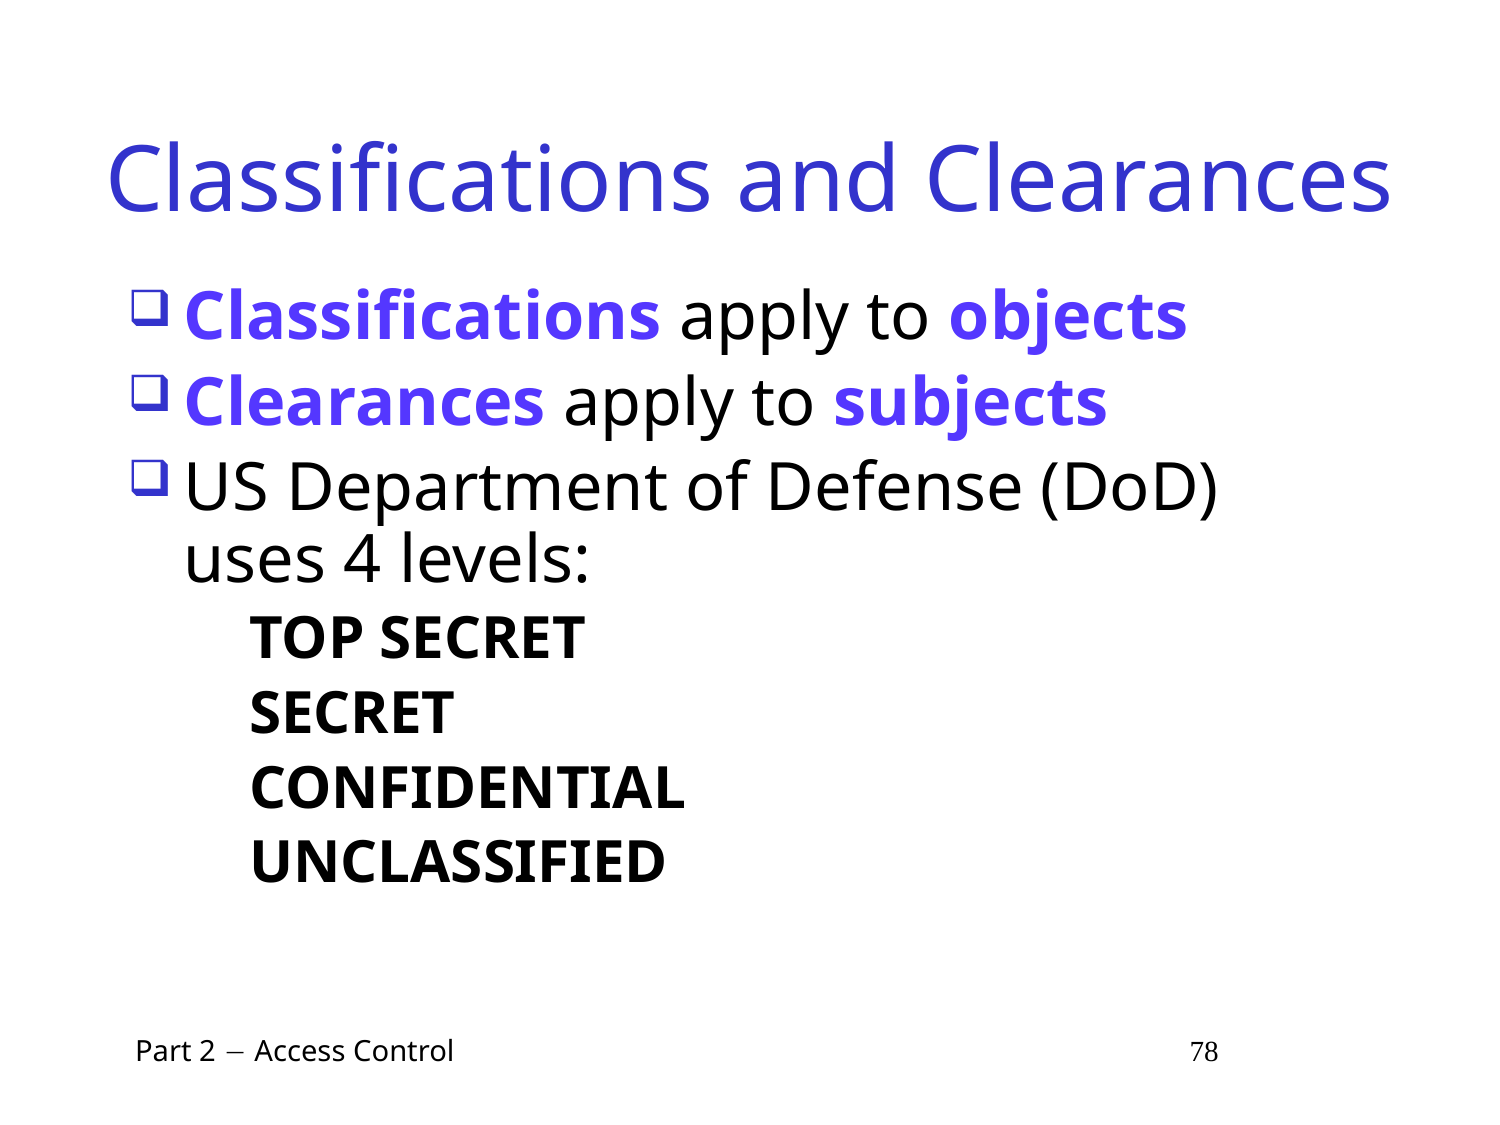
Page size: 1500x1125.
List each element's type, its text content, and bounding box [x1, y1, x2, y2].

list Classifications apply to objects Clearances apply to subjects US Department of Defense (DoD) uses 4 levels: TOP SECRET SECRET CONFIDENTIAL UNCLASSIFIED [112, 274, 1388, 988]
footer Part 2  Access Control 78 [112, 1024, 1401, 1101]
title Classifications and Clearances [87, 62, 1413, 288]
